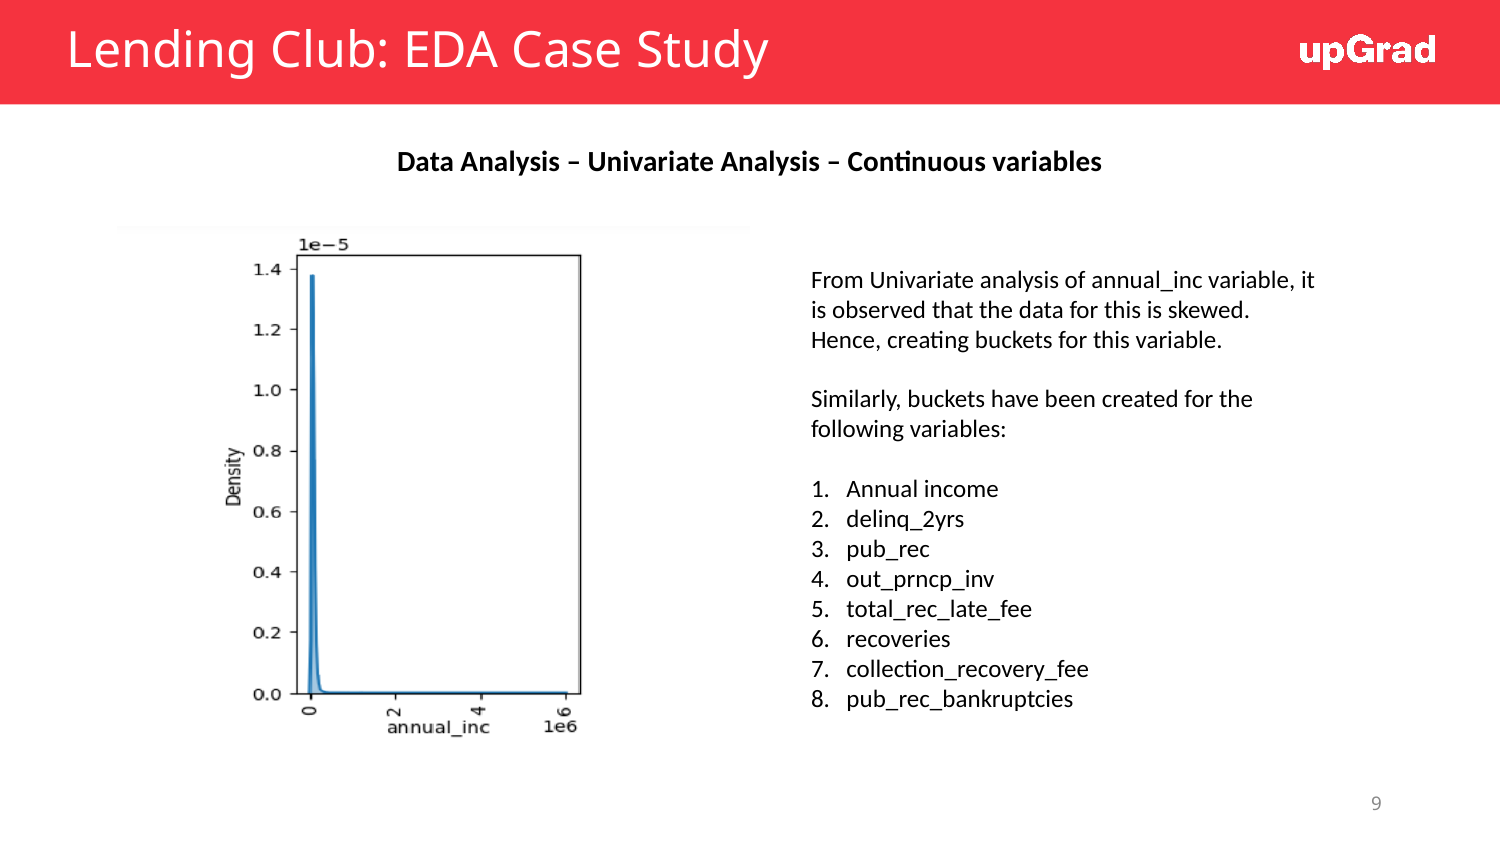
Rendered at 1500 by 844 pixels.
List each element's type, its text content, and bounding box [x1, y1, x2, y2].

picture [1300, 34, 1435, 70]
text_box From Univariate analysis of annual_inc variable, it is observed that the data for this is skewed. Hence, creating buckets for this variable. Similarly, buckets have been created for the following variables: Annual income delinq_2yrs pub_rec out_prncp_inv total_rec_late_fee recoveries collection_recovery_fee pub_rec_bankruptcies [796, 255, 1336, 750]
title Lending Club: EDA Case Study [51, 20, 954, 83]
text_box Data Analysis – Univariate Analysis – Continuous variables [84, 134, 1416, 255]
slide_number 9 [1059, 782, 1397, 827]
picture [117, 226, 751, 755]
